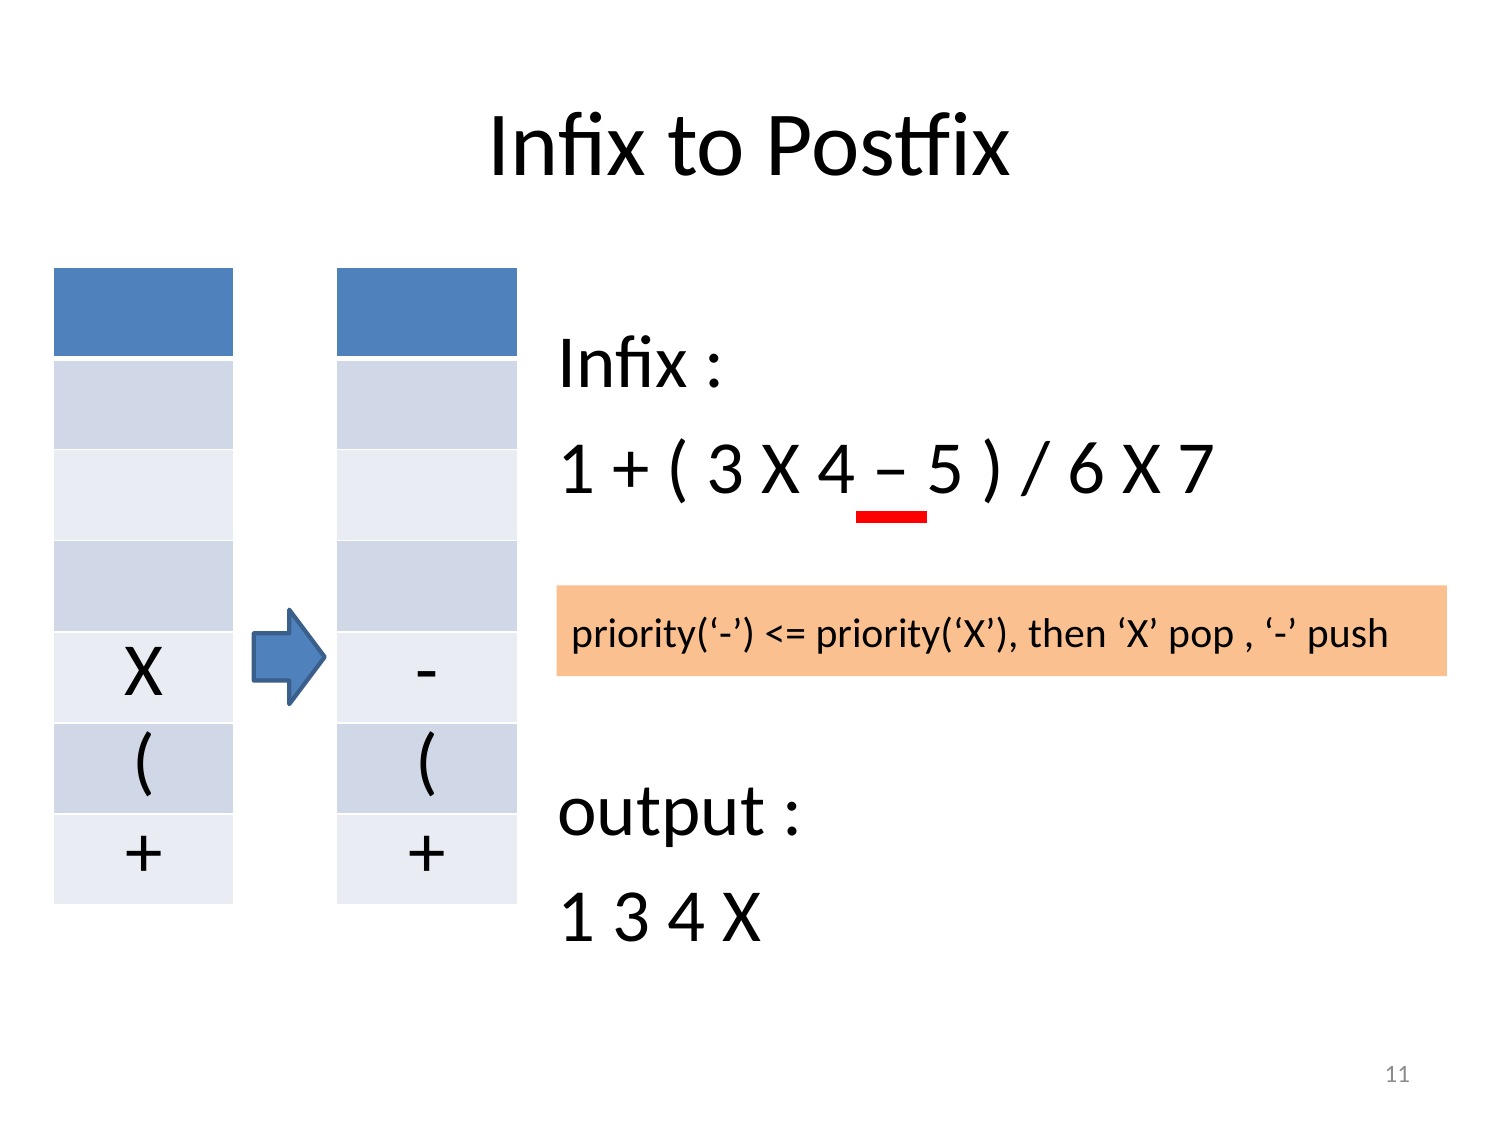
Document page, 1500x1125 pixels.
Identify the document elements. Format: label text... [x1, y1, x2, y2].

title Infix to Postfix [75, 45, 1425, 233]
table_cell ( [337, 724, 517, 813]
table_cell [54, 541, 233, 631]
table_cell + [337, 815, 517, 904]
text_box output : [542, 753, 850, 859]
table_header [337, 268, 517, 356]
slide_number 11 [1074, 1042, 1425, 1103]
table_cell [54, 450, 233, 540]
text_box 1 + ( 3 X 4 – 5 ) / 6 X 7 [542, 410, 1487, 516]
text_box Infix : [542, 304, 756, 410]
table_cell [54, 361, 233, 449]
table_cell + [54, 815, 233, 904]
text_box 1 3 4 X [542, 859, 1151, 965]
table_cell [337, 361, 517, 449]
table_cell ( [54, 724, 233, 813]
table_cell [337, 541, 517, 631]
table_cell X [54, 633, 233, 722]
text_box [251, 607, 327, 707]
table_cell - [337, 633, 517, 722]
table_cell [337, 450, 517, 540]
text_box priority(‘-’) <= priority(‘X’), then ‘X’ pop , ‘-’ push [554, 583, 1449, 678]
table_header [54, 268, 233, 356]
